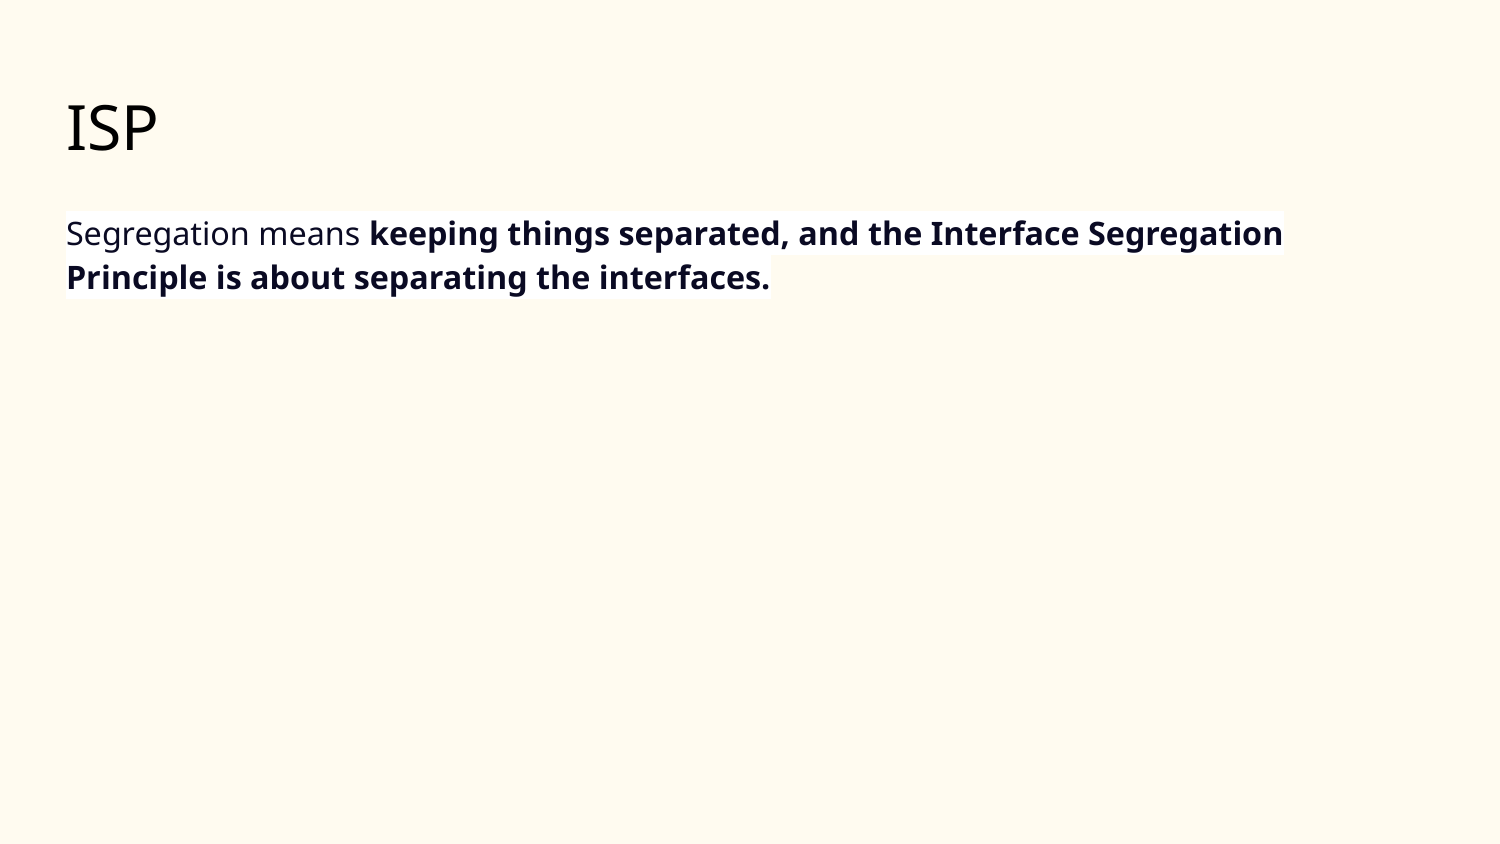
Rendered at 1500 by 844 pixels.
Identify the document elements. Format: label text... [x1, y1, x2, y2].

list Segregation means keeping things separated, and the Interface Segregation Principle is about separating the interfaces. [51, 192, 1449, 750]
title ISP [51, 72, 1449, 174]
